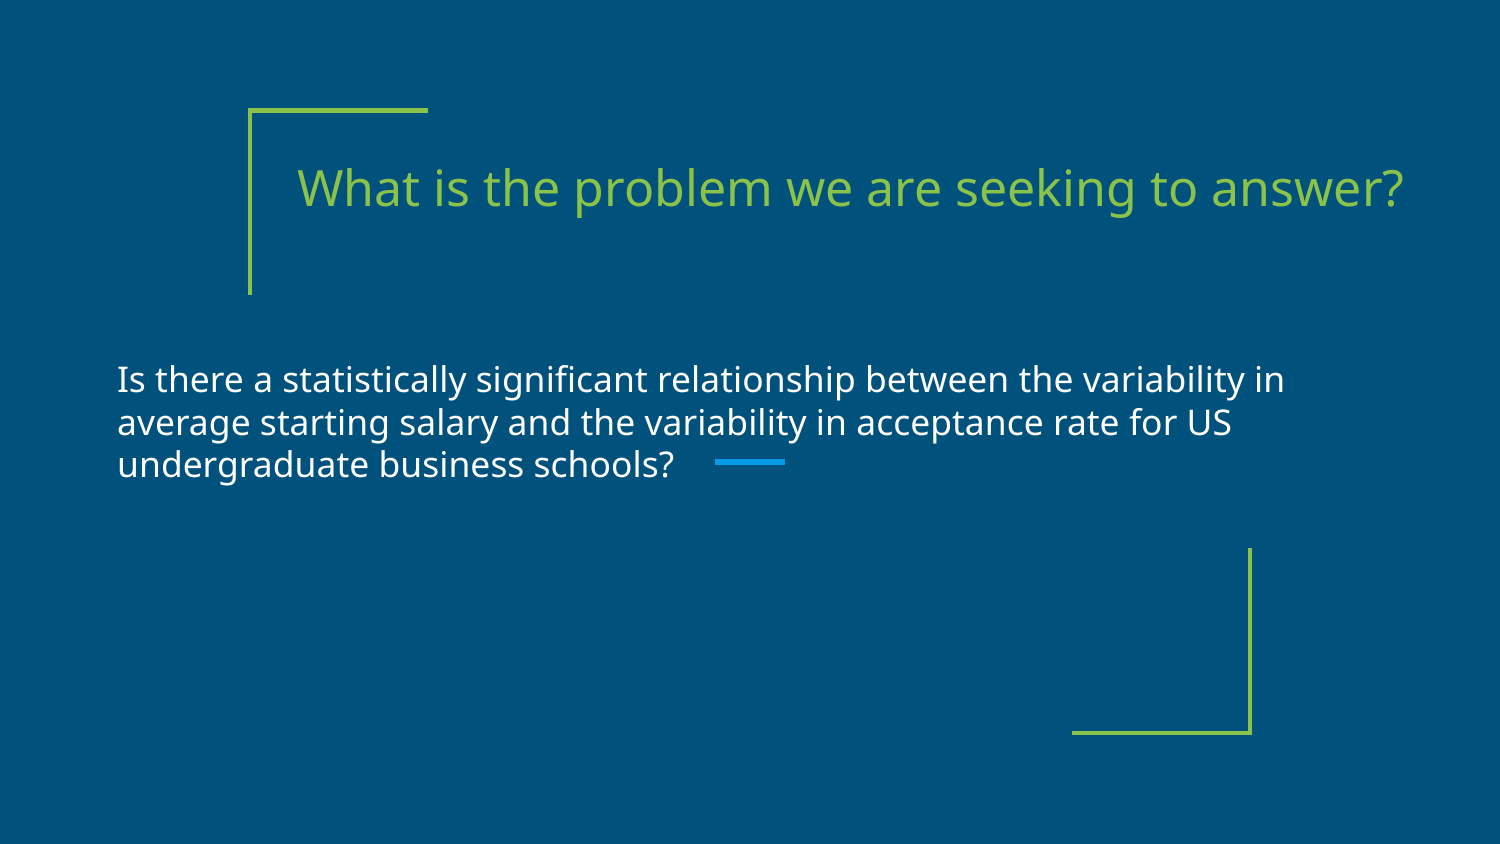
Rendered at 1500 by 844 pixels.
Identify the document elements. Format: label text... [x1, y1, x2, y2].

subtitle What is the problem we are seeking to answer? [242, 137, 1460, 287]
text_box Is there a statistically significant relationship between the variability in average starting salary and the variability in acceptance rate for US undergraduate business schools? [102, 342, 1398, 500]
